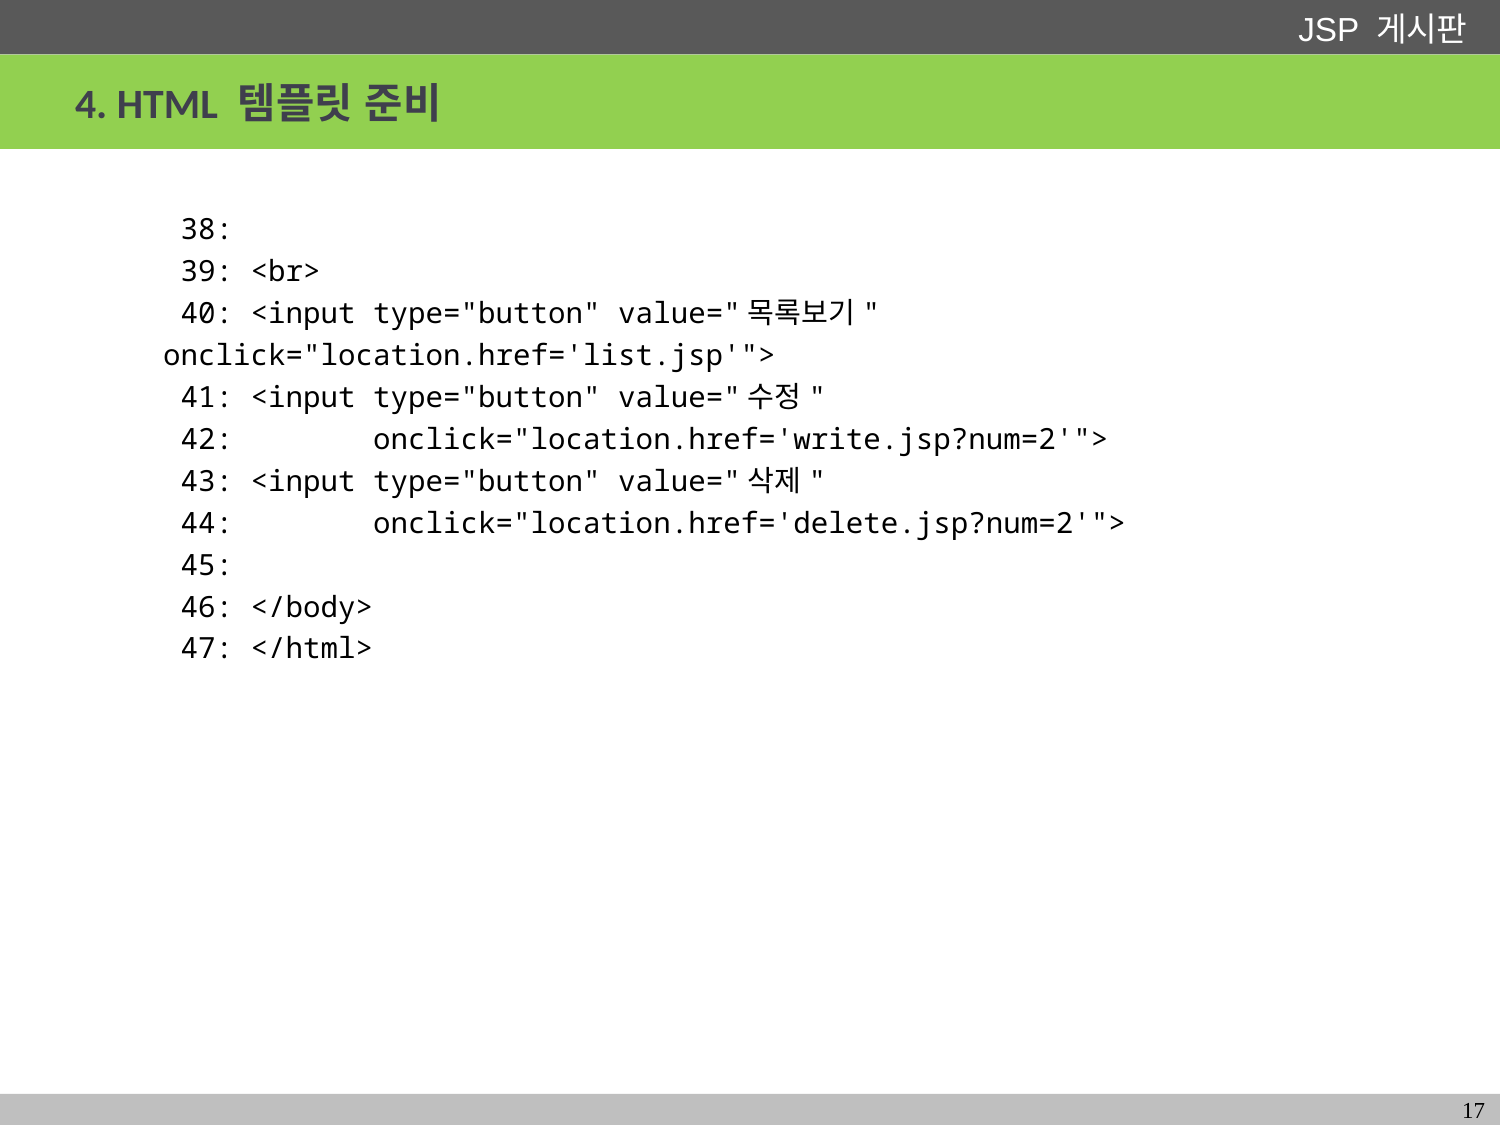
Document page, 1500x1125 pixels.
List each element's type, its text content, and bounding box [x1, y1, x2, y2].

title 4. HTML 템플릿 준비 [75, 60, 1425, 144]
text_box 38: 39: <br> 40: <input type="button" value="목록보기" onclick="location.href='list.jsp'"> 41: <input type="button" value="수정" 42: onclick="location.href='write.jsp?num=2'"> 43: <input type="button" value="삭제" 44: onclick="location.href='delete.jsp?num=2'"> 45: 46: </body> 47: </html> [148, 196, 1352, 673]
slide_number 17 [1437, 1094, 1500, 1125]
